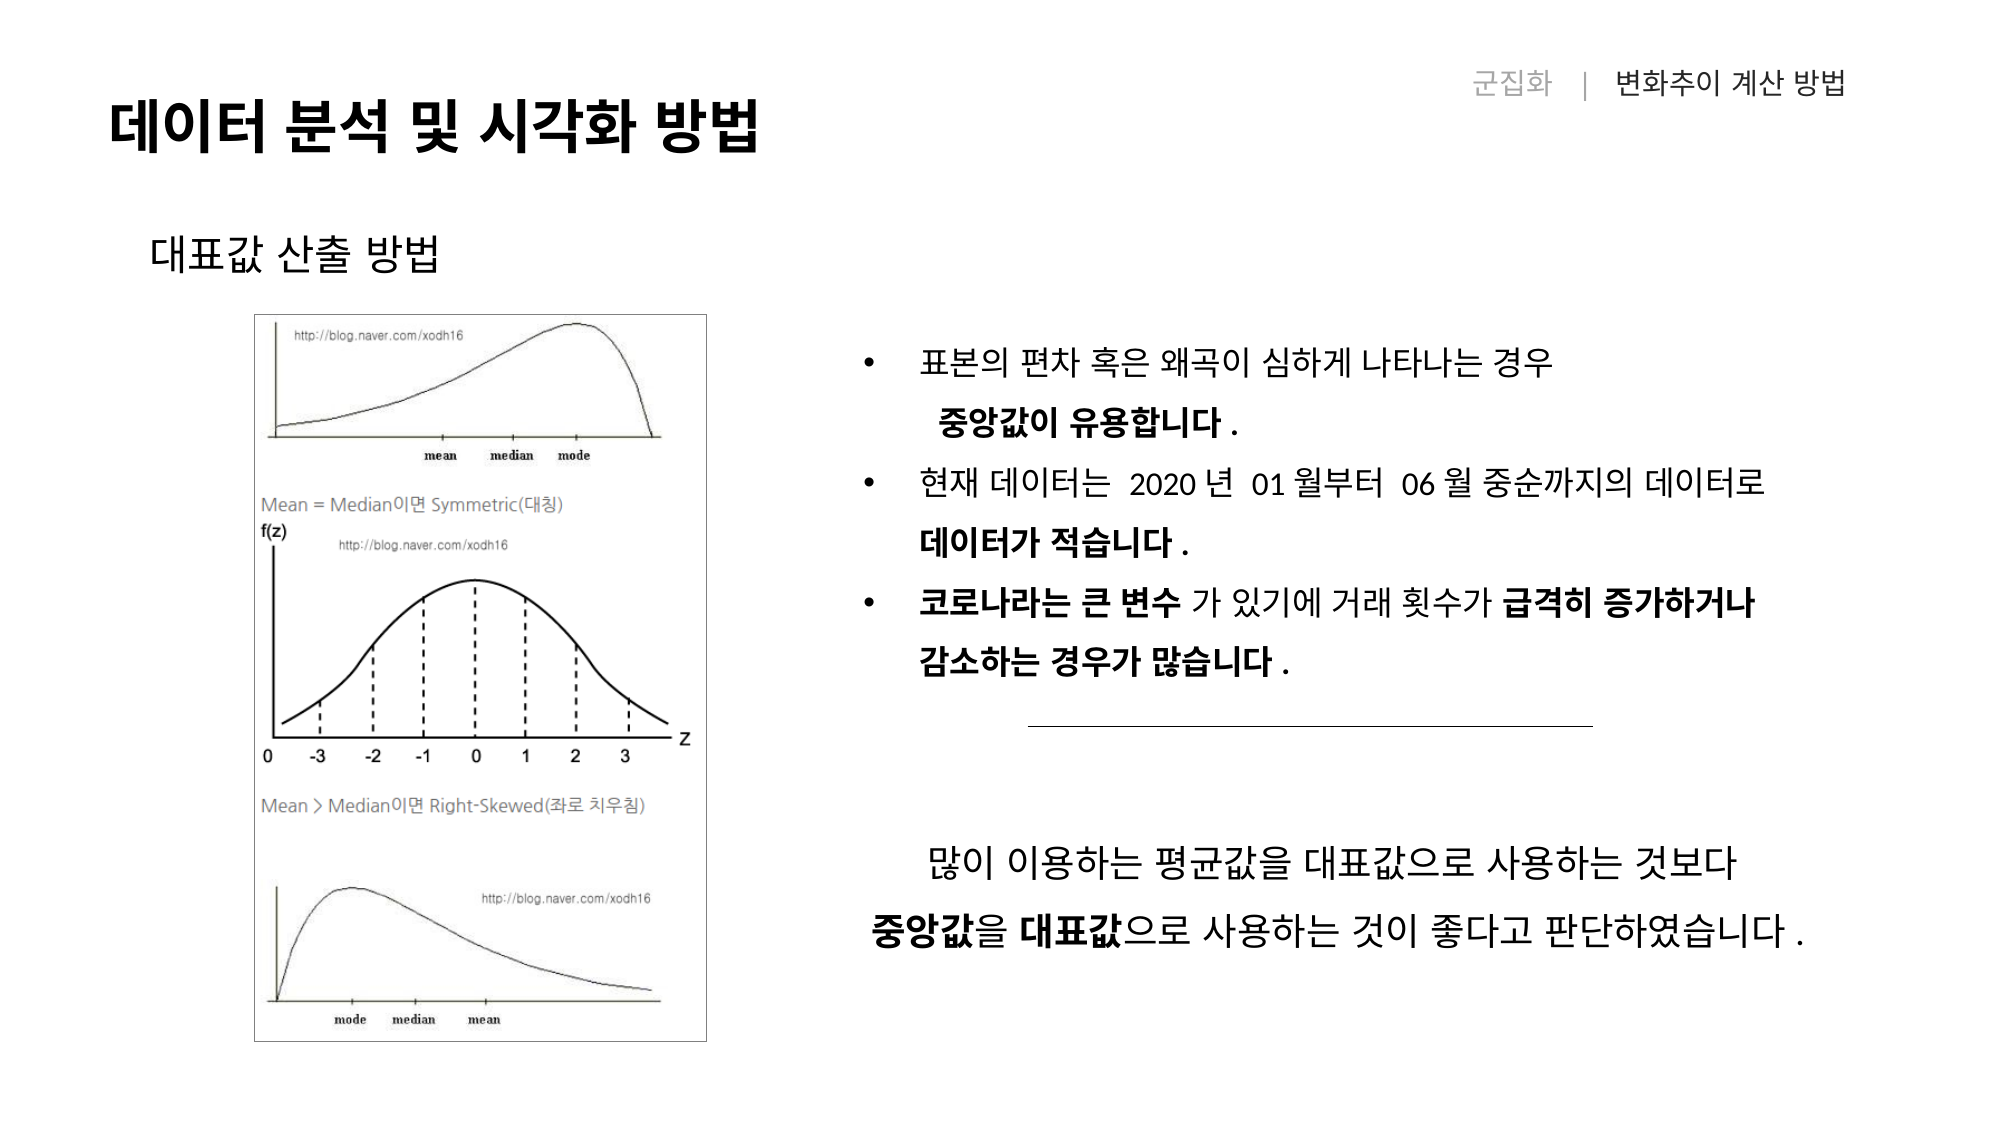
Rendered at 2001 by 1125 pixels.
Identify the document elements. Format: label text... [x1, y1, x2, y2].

text_box 군집화 | 변화추이 계산 방법 [1457, 57, 1936, 108]
text_box 많이 이용하는 평균값을 대표값으로 사용하는 것보다 중앙값을 대표값으로 사용하는 것이 좋다고 판단하였습니다. [856, 810, 1820, 960]
text_box 대표값 산출 방법 [134, 221, 458, 287]
picture [254, 314, 707, 1042]
text_box 표본의 편차 혹은 왜곡이 심하게 나타나는 경우 중앙값이 유용합니다. 현재 데이터는 2020년 01월부터 06월 중순까지의 데이터로 데이터가 적습니다. 코로나라는 큰 변수 가 있기에 거래 횟수가 급격히 증가하거나 감소하는 경우가 많습니다. [848, 314, 1883, 749]
text_box 데이터 분석 및 시각화 방법 [93, 83, 777, 168]
